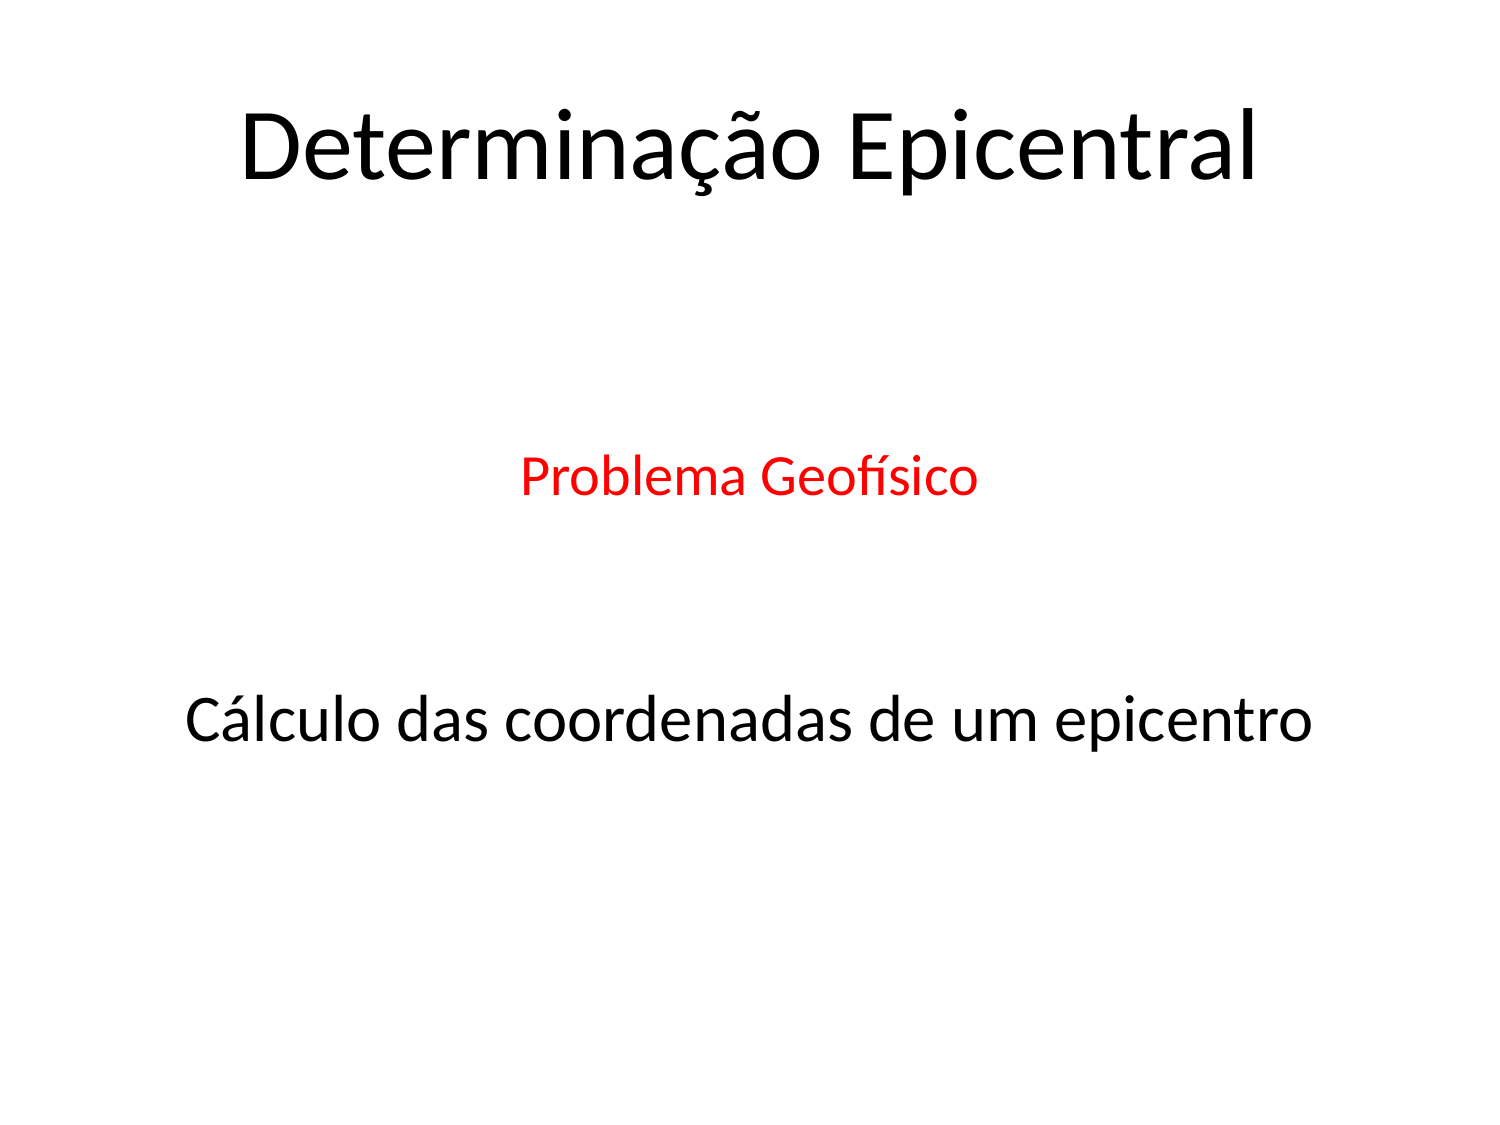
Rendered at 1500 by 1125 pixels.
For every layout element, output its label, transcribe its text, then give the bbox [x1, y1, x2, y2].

text_box Problema Geofísico [468, 429, 1032, 515]
title Determinação Epicentral [75, 45, 1425, 233]
text_box Cálculo das coordenadas de um epicentro [140, 667, 1360, 762]
